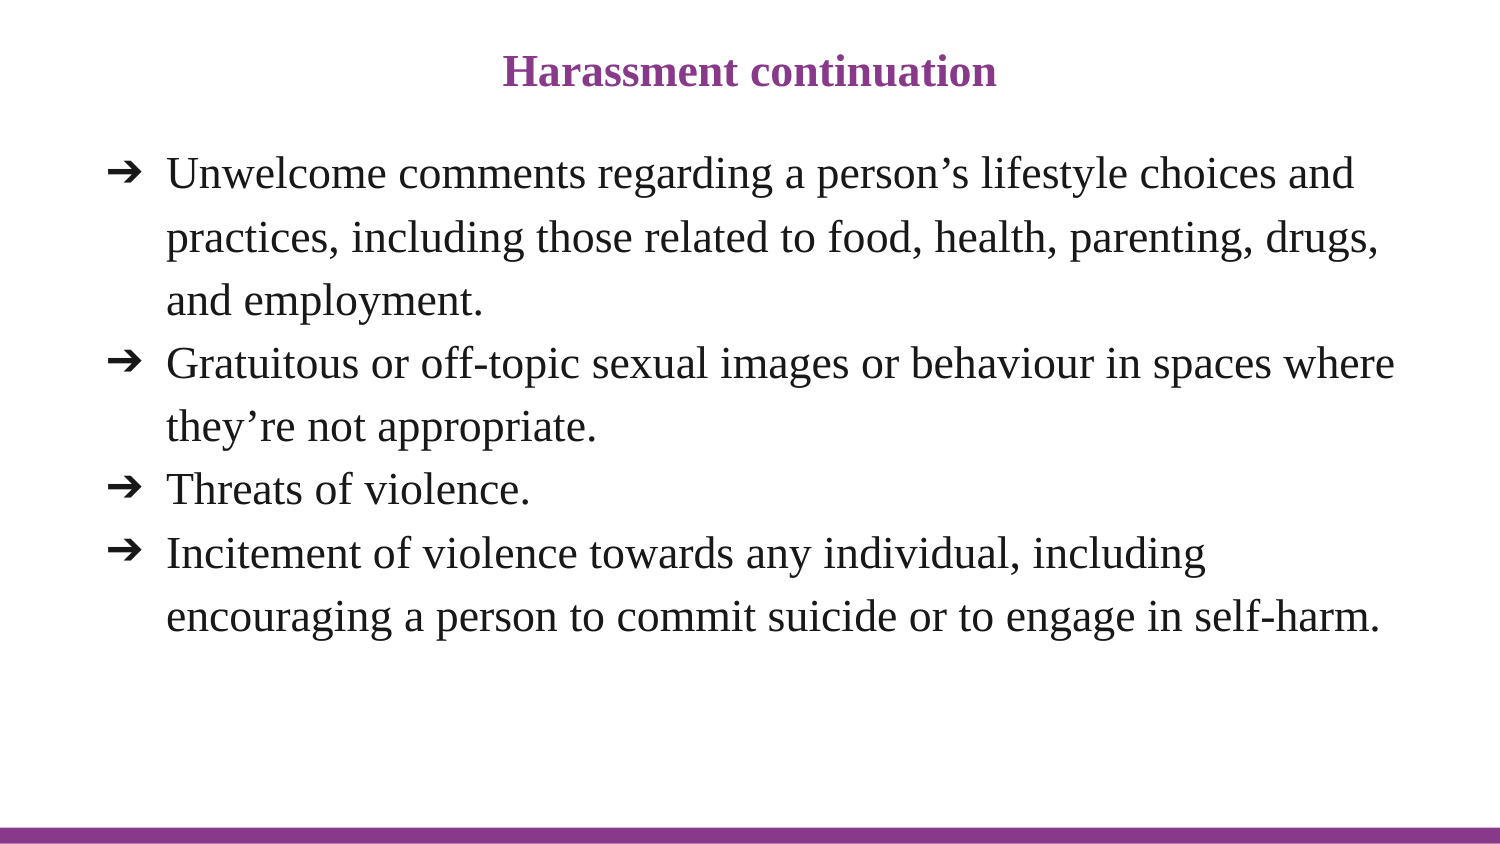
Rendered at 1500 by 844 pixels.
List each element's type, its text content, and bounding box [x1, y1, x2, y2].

list Unwelcome comments regarding a person’s lifestyle choices and practices, including those related to food, health, parenting, drugs, and employment. Gratuitous or off-topic sexual images or behaviour in spaces where they’re not appropriate. Threats of violence. Incitement of violence towards any individual, including encouraging a person to commit suicide or to engage in self-harm. [51, 119, 1449, 790]
title Harassment continuation [51, 17, 1449, 119]
